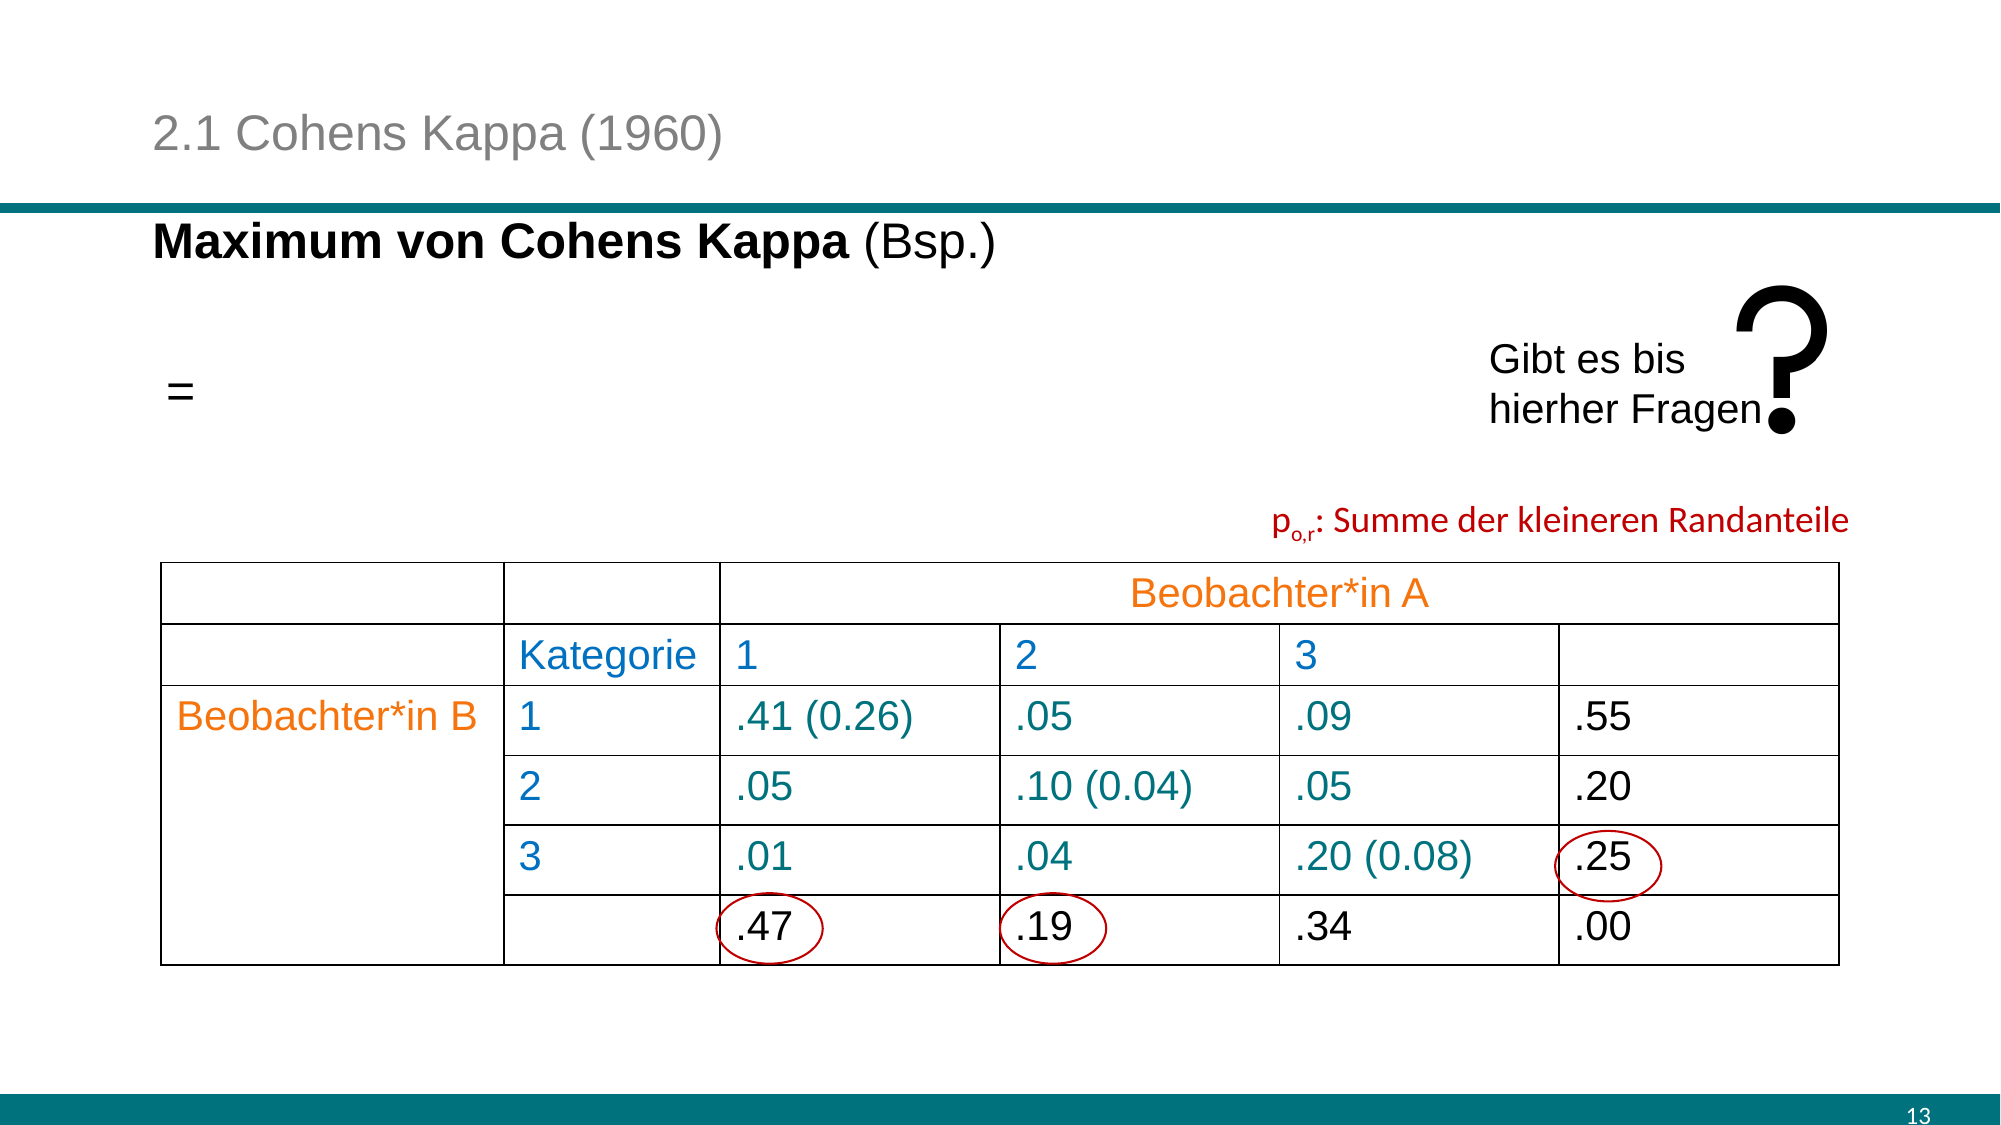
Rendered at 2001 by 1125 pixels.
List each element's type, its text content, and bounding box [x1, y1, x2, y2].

text_box [998, 892, 1108, 965]
text_box [715, 892, 824, 965]
slide_number 13 [1496, 1094, 1947, 1125]
text_box Gibt es bis hierher Fragen [1474, 324, 1685, 439]
title 2.1 Cohens Kappa (1960) [137, 59, 1863, 209]
picture [1685, 263, 1878, 456]
text_box po,r: Summe der kleineren Randanteile [1256, 487, 1866, 554]
text_box [1554, 829, 1663, 903]
